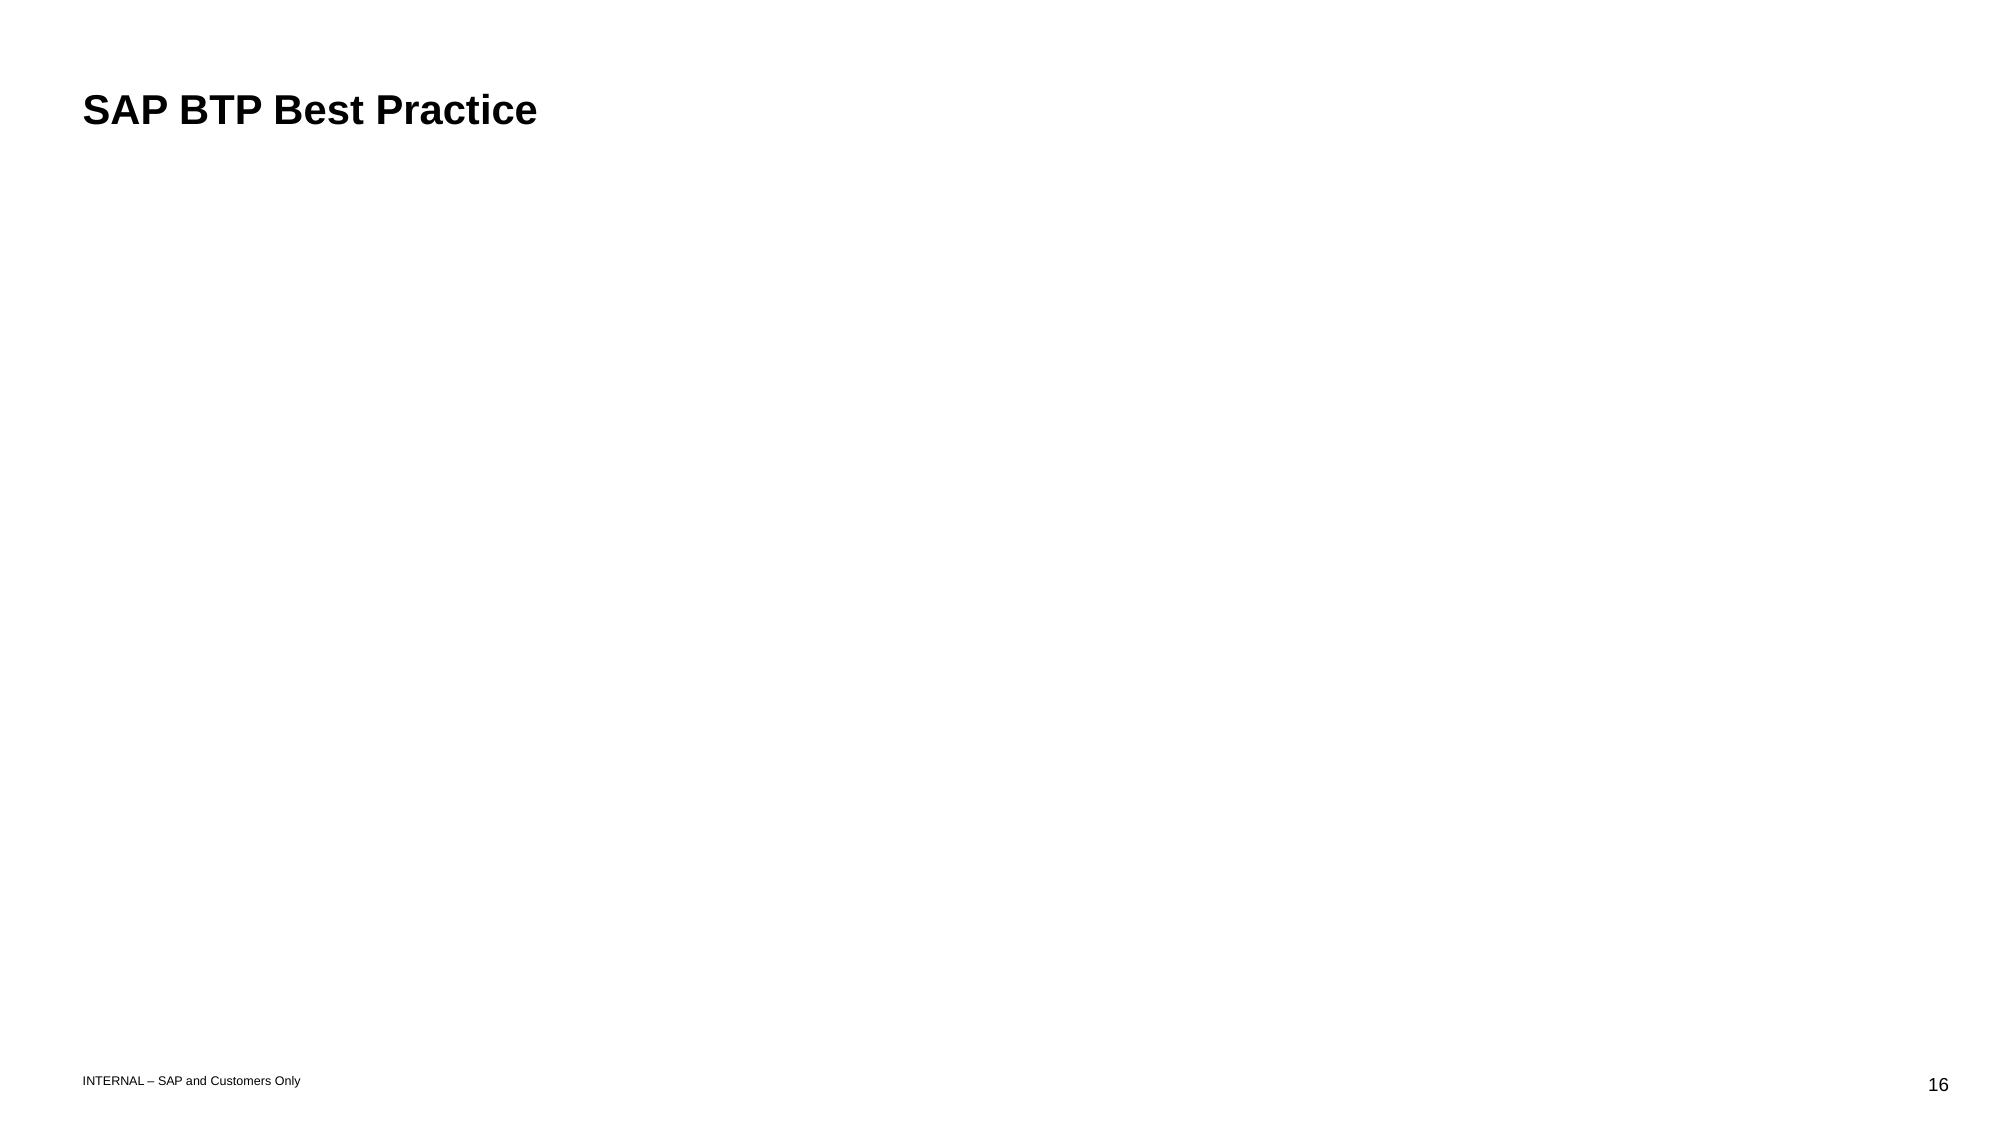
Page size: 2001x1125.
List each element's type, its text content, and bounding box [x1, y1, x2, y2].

title SAP BTP Best Practice [82, 82, 1894, 134]
